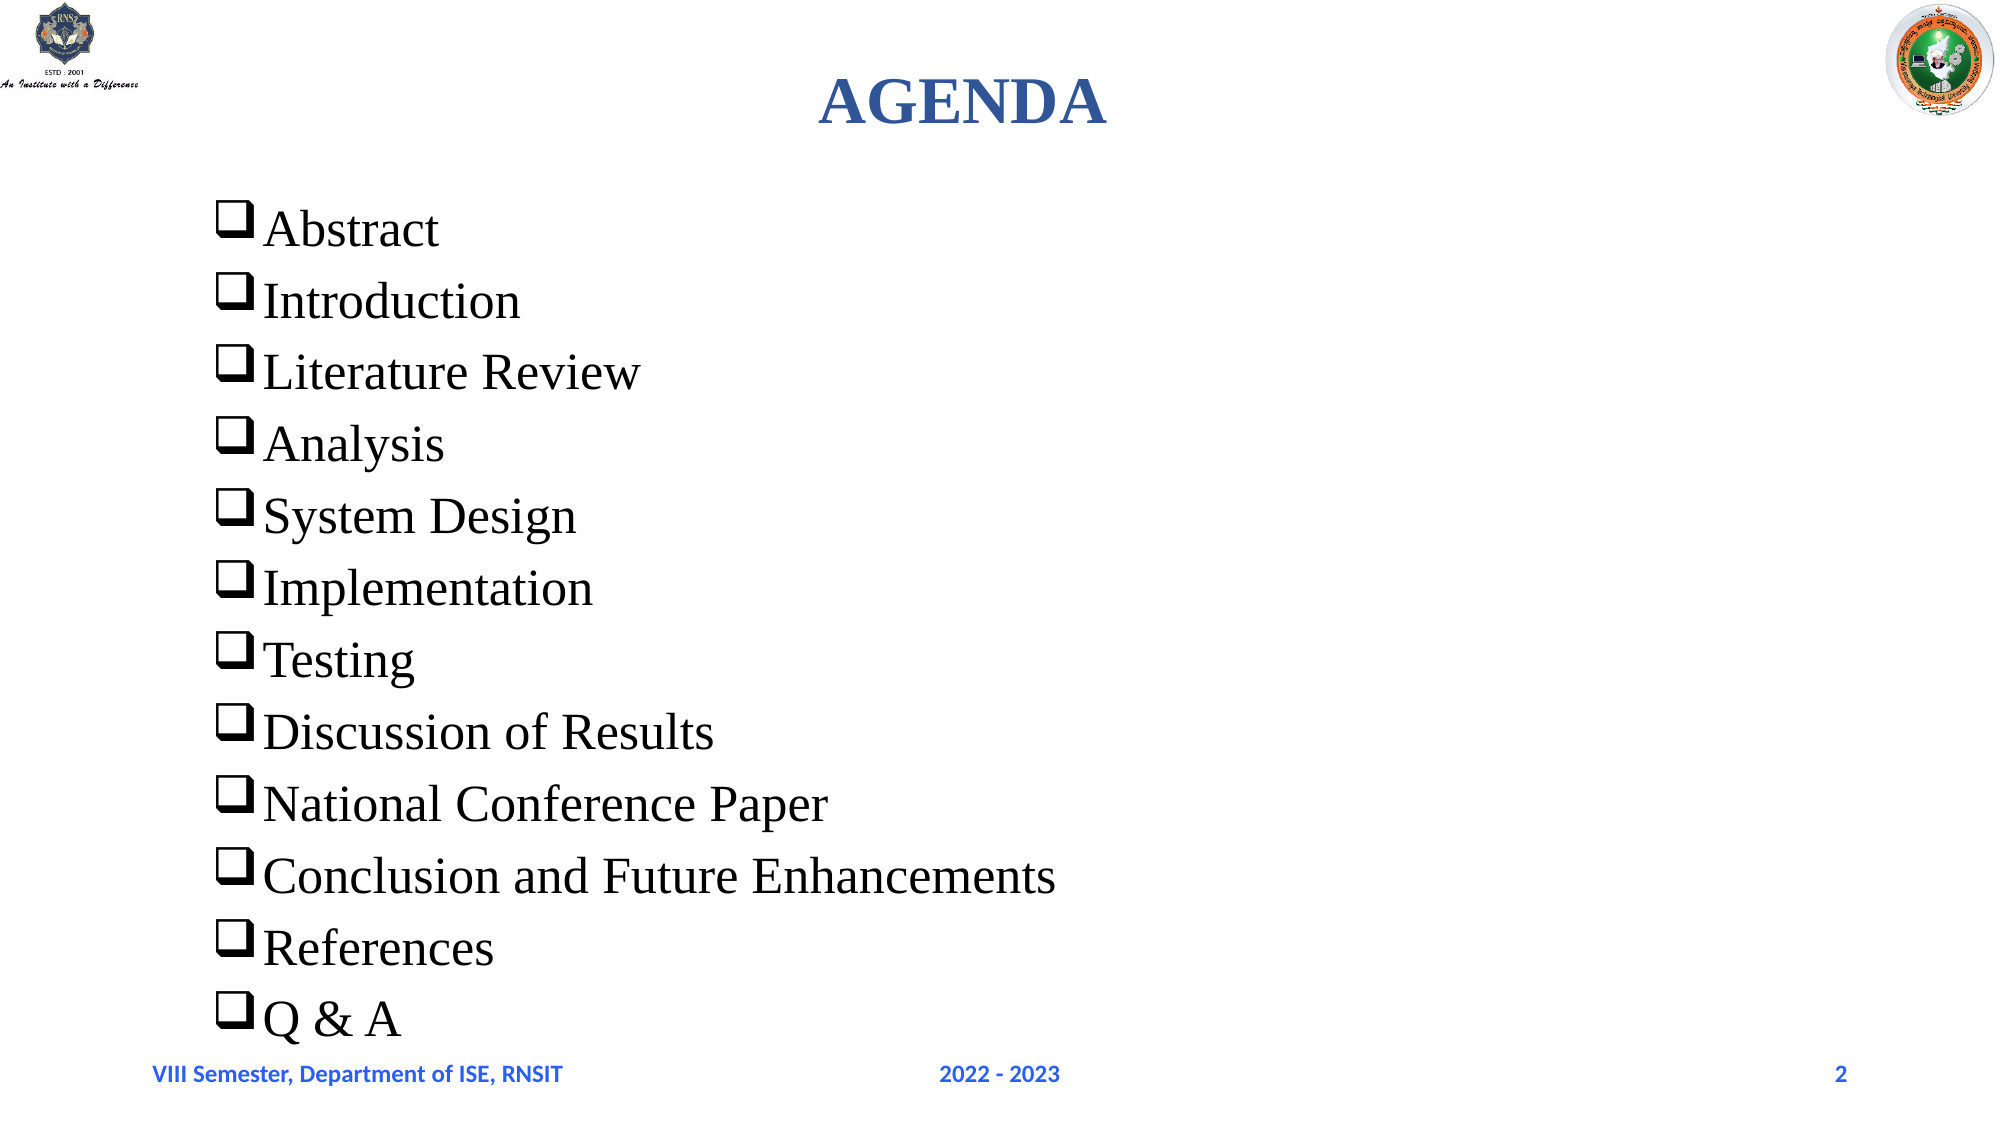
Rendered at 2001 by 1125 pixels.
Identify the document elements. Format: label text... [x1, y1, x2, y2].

list Abstract Introduction Literature Review Analysis System Design Implementation Testing Discussion of Results National Conference Paper Conclusion and Future Enhancements References Q & A [196, 193, 1756, 1063]
footer 2022 - 2023 [662, 1042, 1338, 1103]
picture [1882, 2, 1997, 117]
slide_number VIII Semester, Department of ISE, RNSIT [137, 1042, 662, 1103]
picture [0, 0, 138, 90]
slide_number 2 [1412, 1042, 1863, 1103]
title AGENDA [350, 58, 1576, 175]
